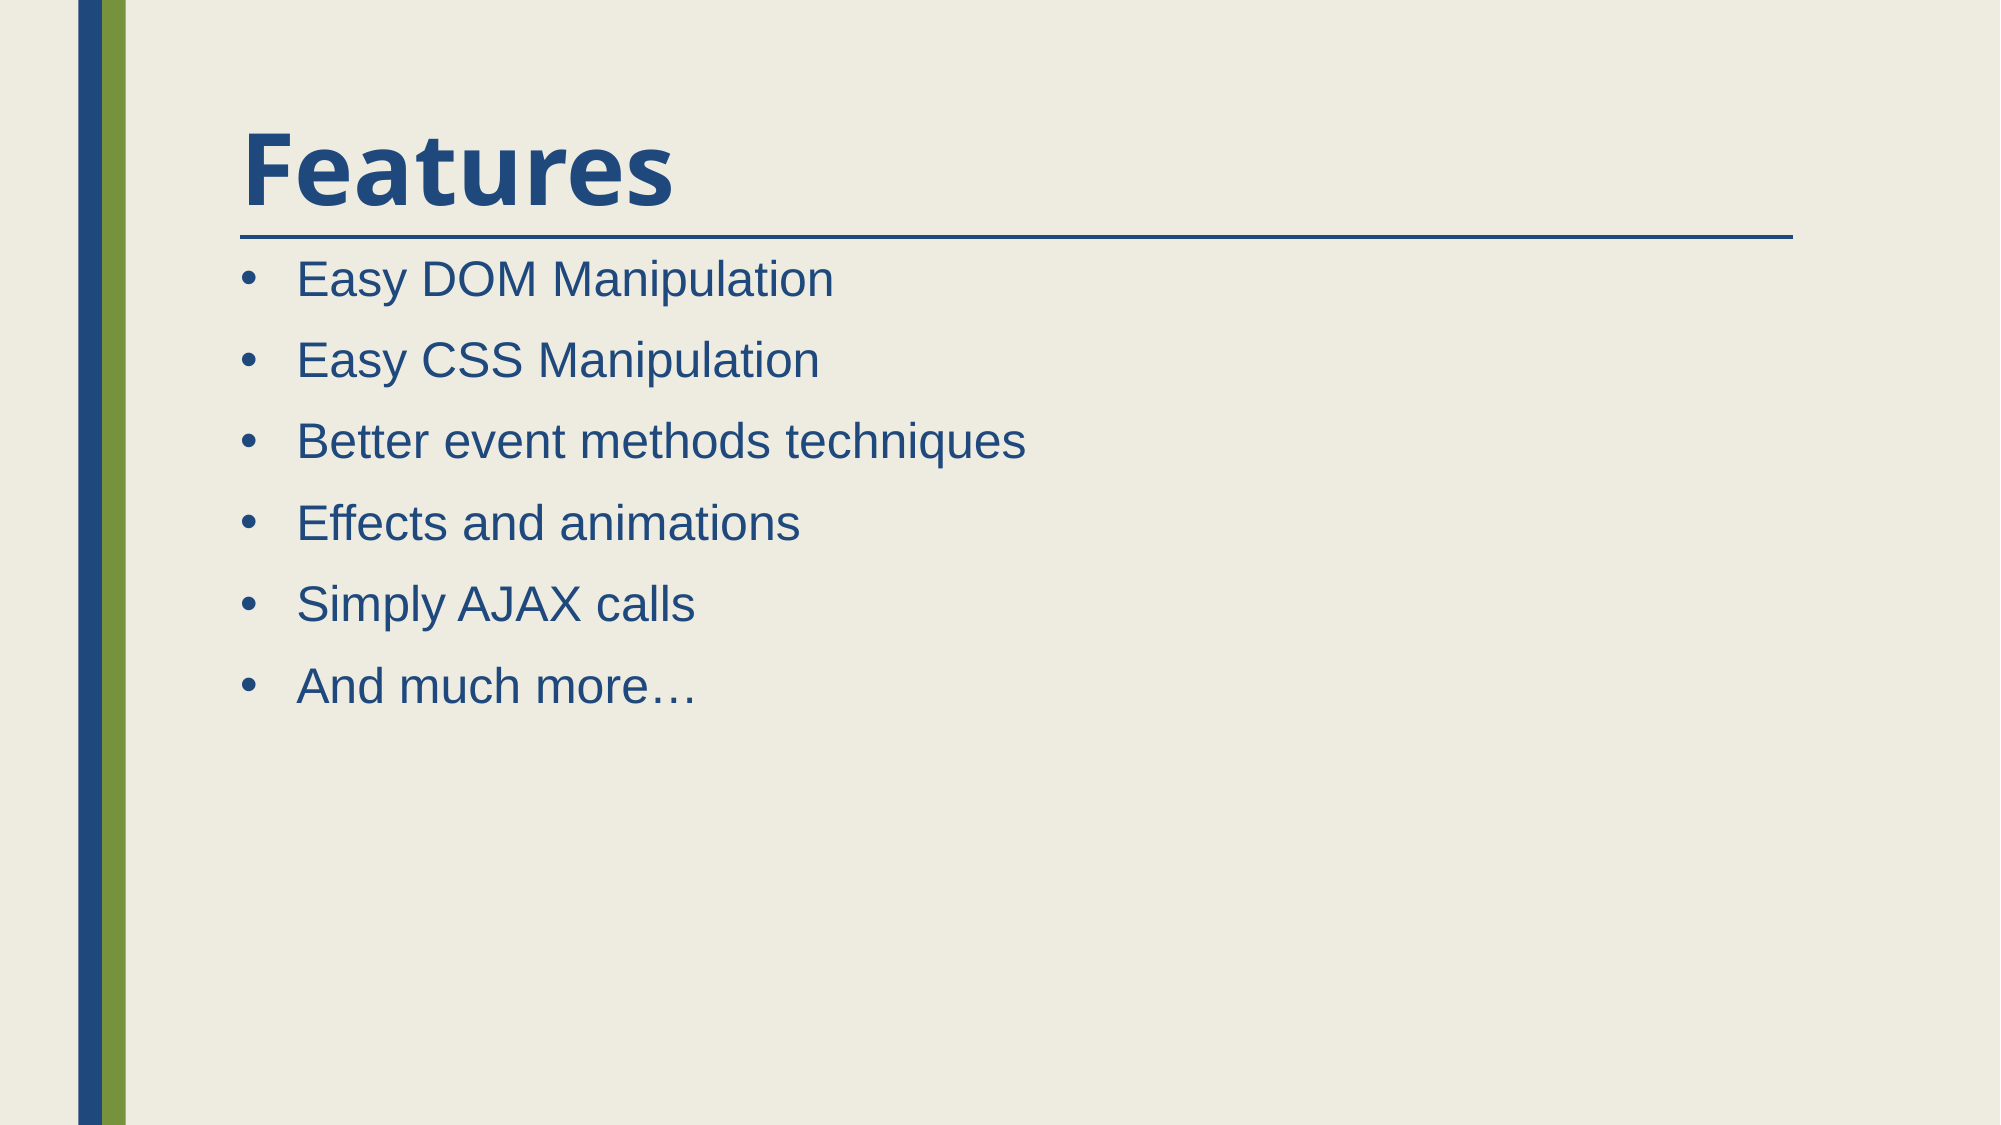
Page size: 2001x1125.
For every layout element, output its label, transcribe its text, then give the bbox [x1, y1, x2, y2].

list Easy DOM Manipulation Easy CSS Manipulation Better event methods techniques Effects and animations Simply AJAX calls And much more… [225, 243, 1800, 963]
title Features [225, 112, 1800, 231]
